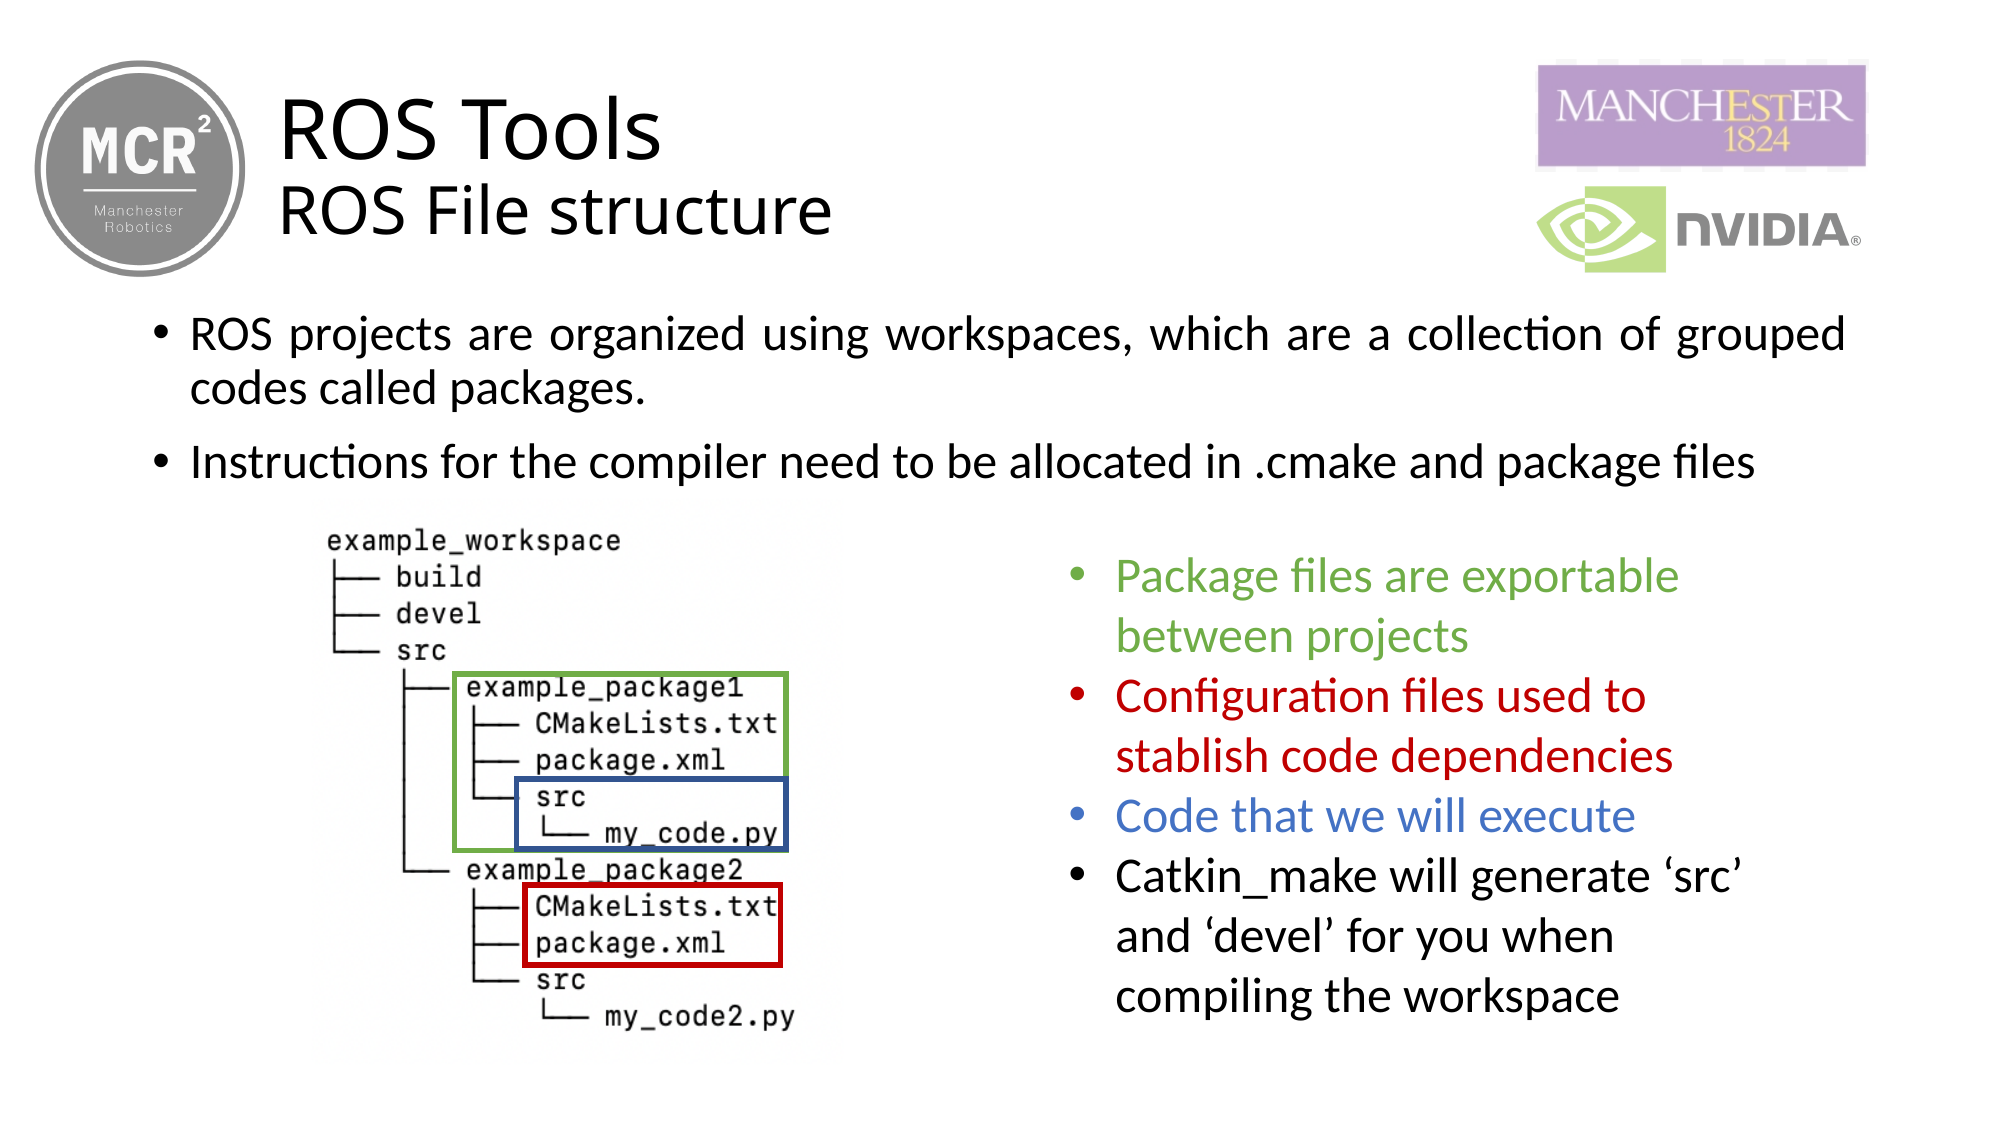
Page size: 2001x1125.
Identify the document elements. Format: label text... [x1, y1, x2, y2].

text_box Package files are exportable between projects Configuration files used to stablish code dependencies Code that we will execute Catkin_make will generate ‘src’ and ‘devel’ for you when compiling the workspace [1053, 535, 1762, 1031]
list ROS projects are organized using workspaces, which are a collection of grouped codes called packages. Instructions for the compiler need to be allocated in .cmake and package files [137, 299, 1863, 1014]
picture [311, 498, 844, 1065]
title ROS Tools ROS File structure [262, 59, 1518, 278]
